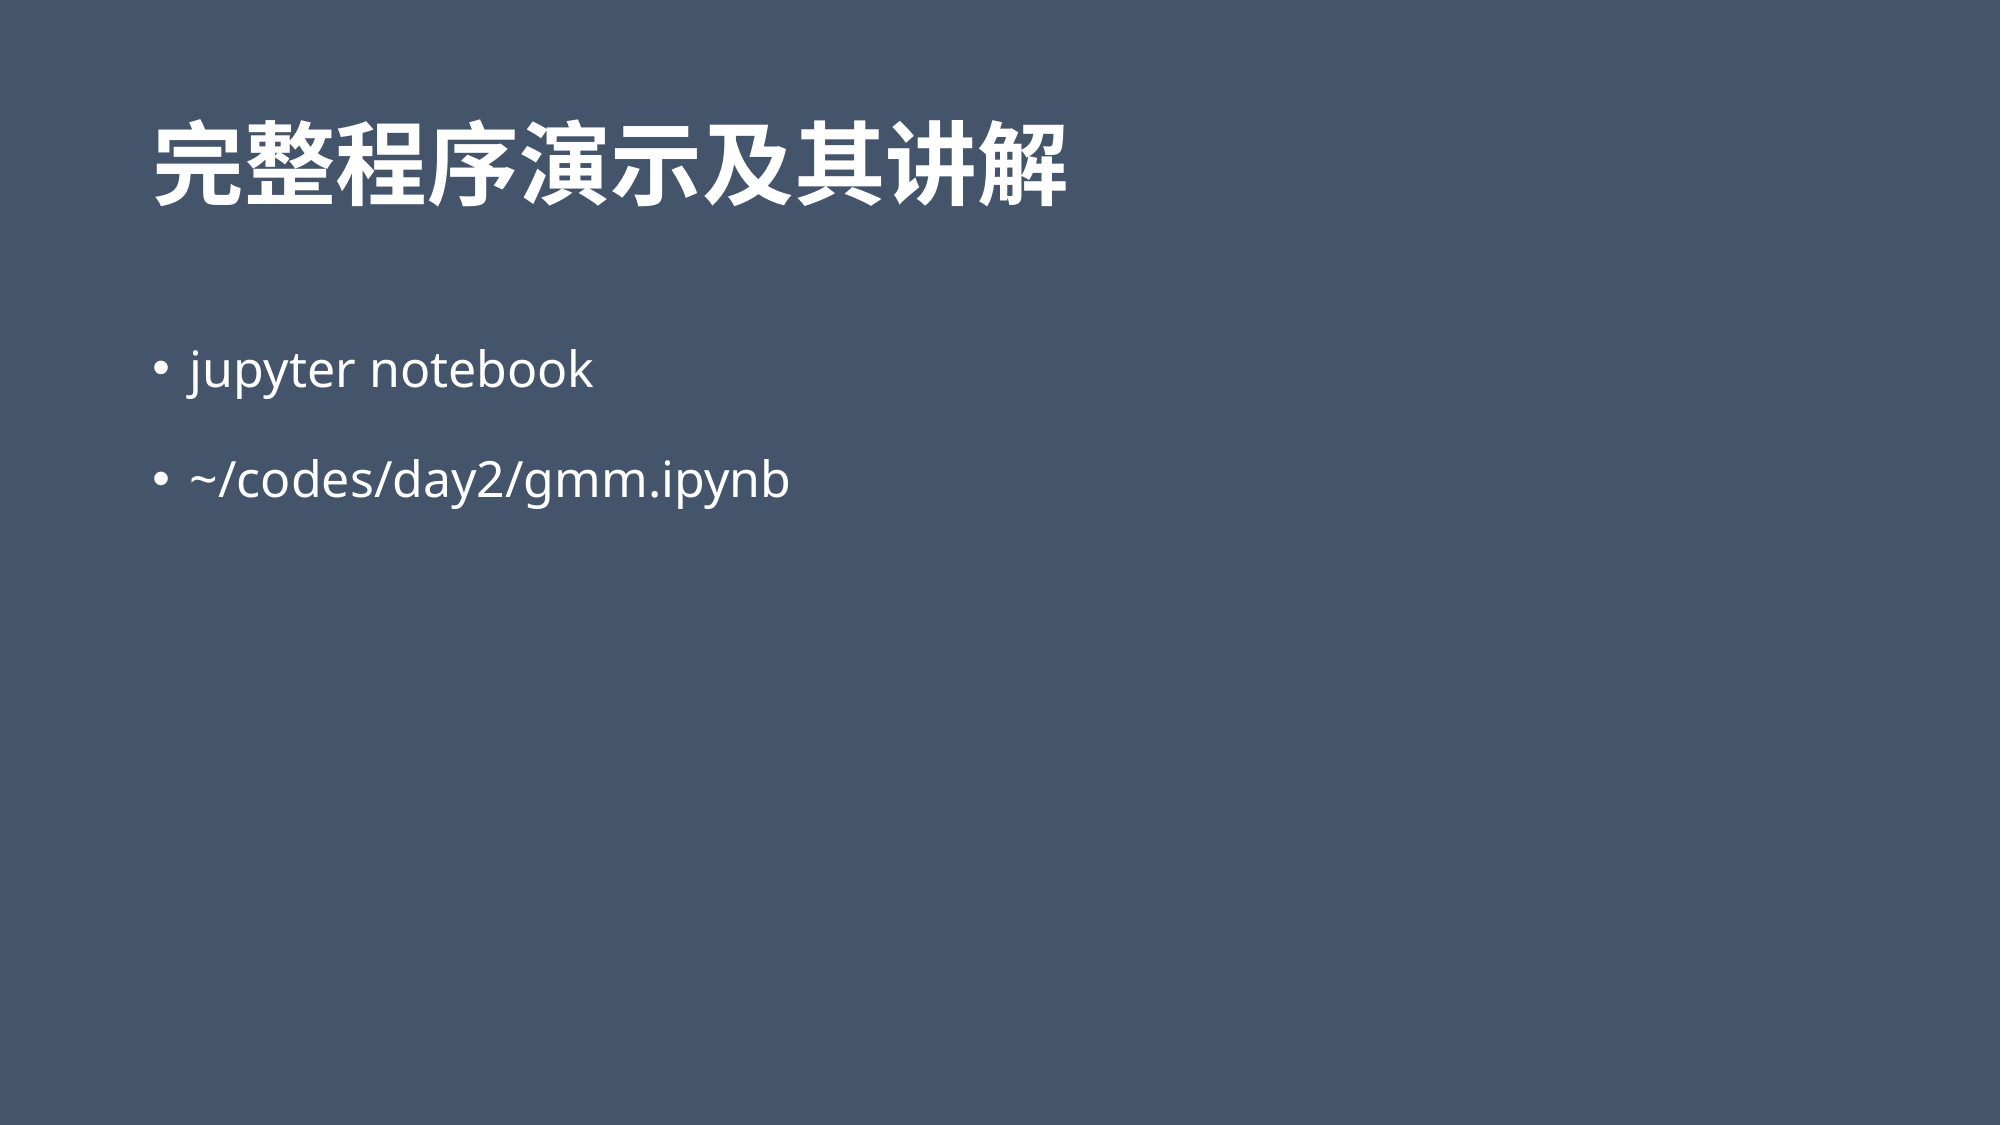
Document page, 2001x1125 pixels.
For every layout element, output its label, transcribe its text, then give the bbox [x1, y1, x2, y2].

title 完整程序演示及其讲解 [137, 59, 1863, 278]
list jupyter notebook ~/codes/day2/gmm.ipynb [137, 299, 1863, 1014]
